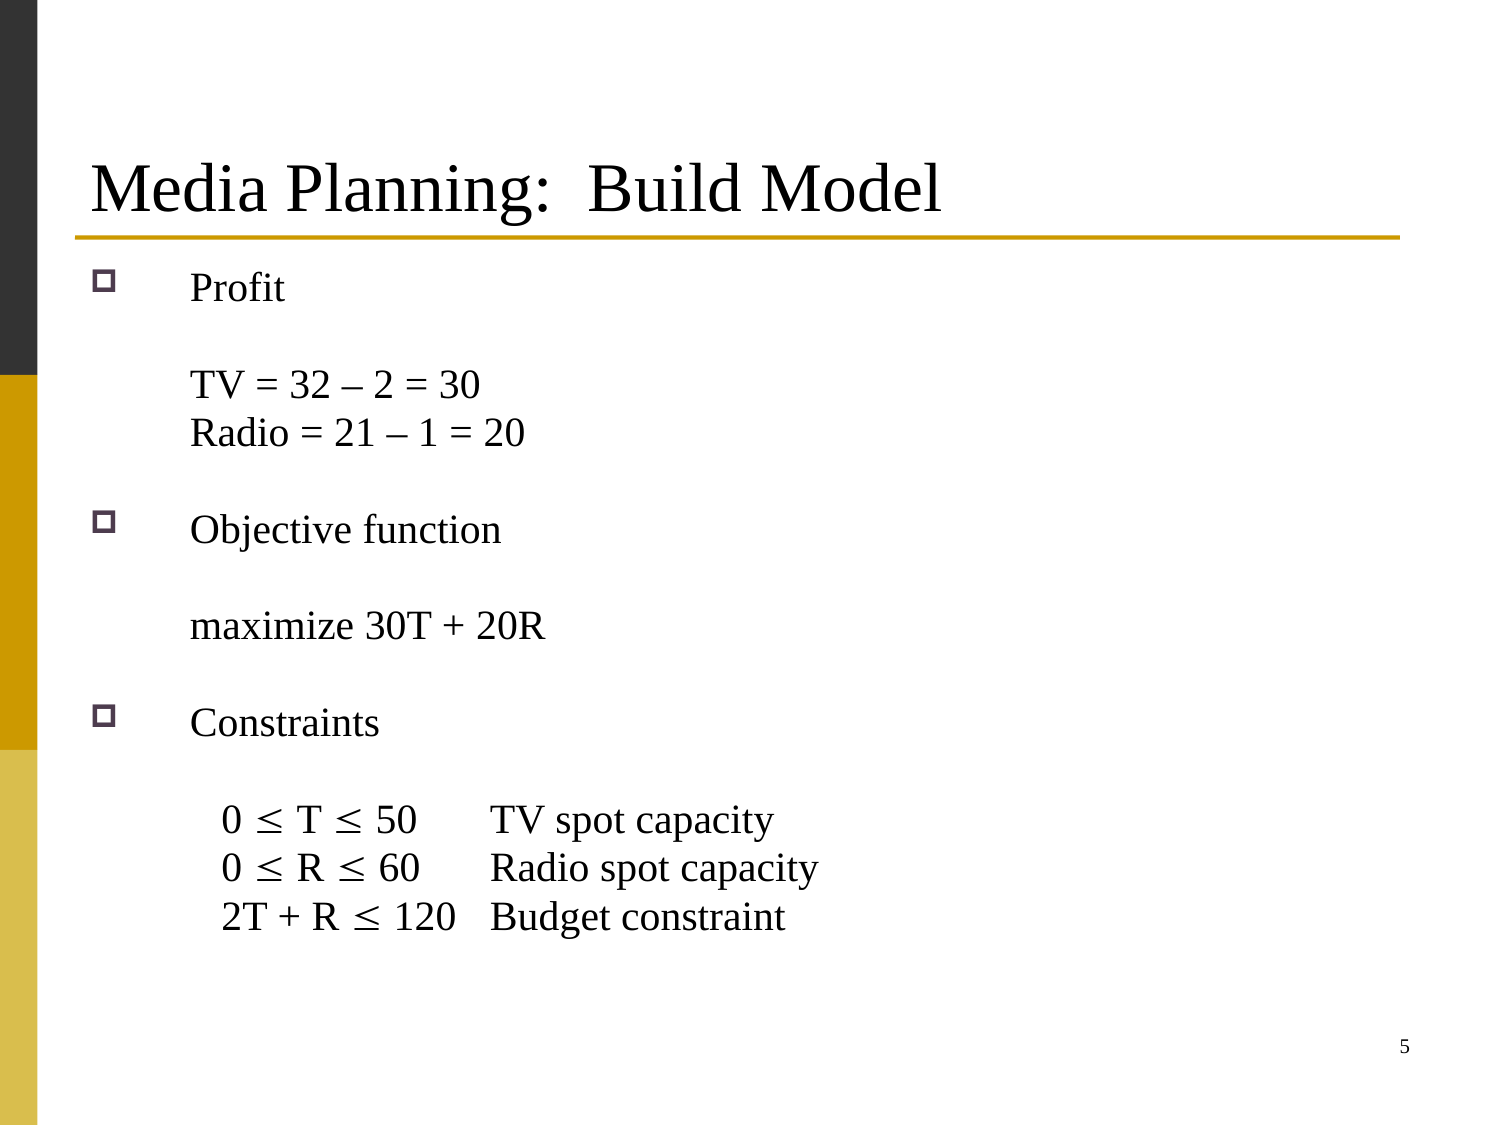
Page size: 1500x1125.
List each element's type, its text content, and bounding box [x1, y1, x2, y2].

list Profit TV = 32 – 2 = 30 Radio = 21 – 1 = 20 Objective function maximize 30T + 20R Constraints 0  T  50 TV spot capacity 0  R  60 Radio spot capacity 2T + R  120 Budget constraint [74, 262, 1426, 1006]
title Media Planning: Build Model [74, 132, 1426, 233]
slide_number 5 [1074, 1024, 1426, 1101]
